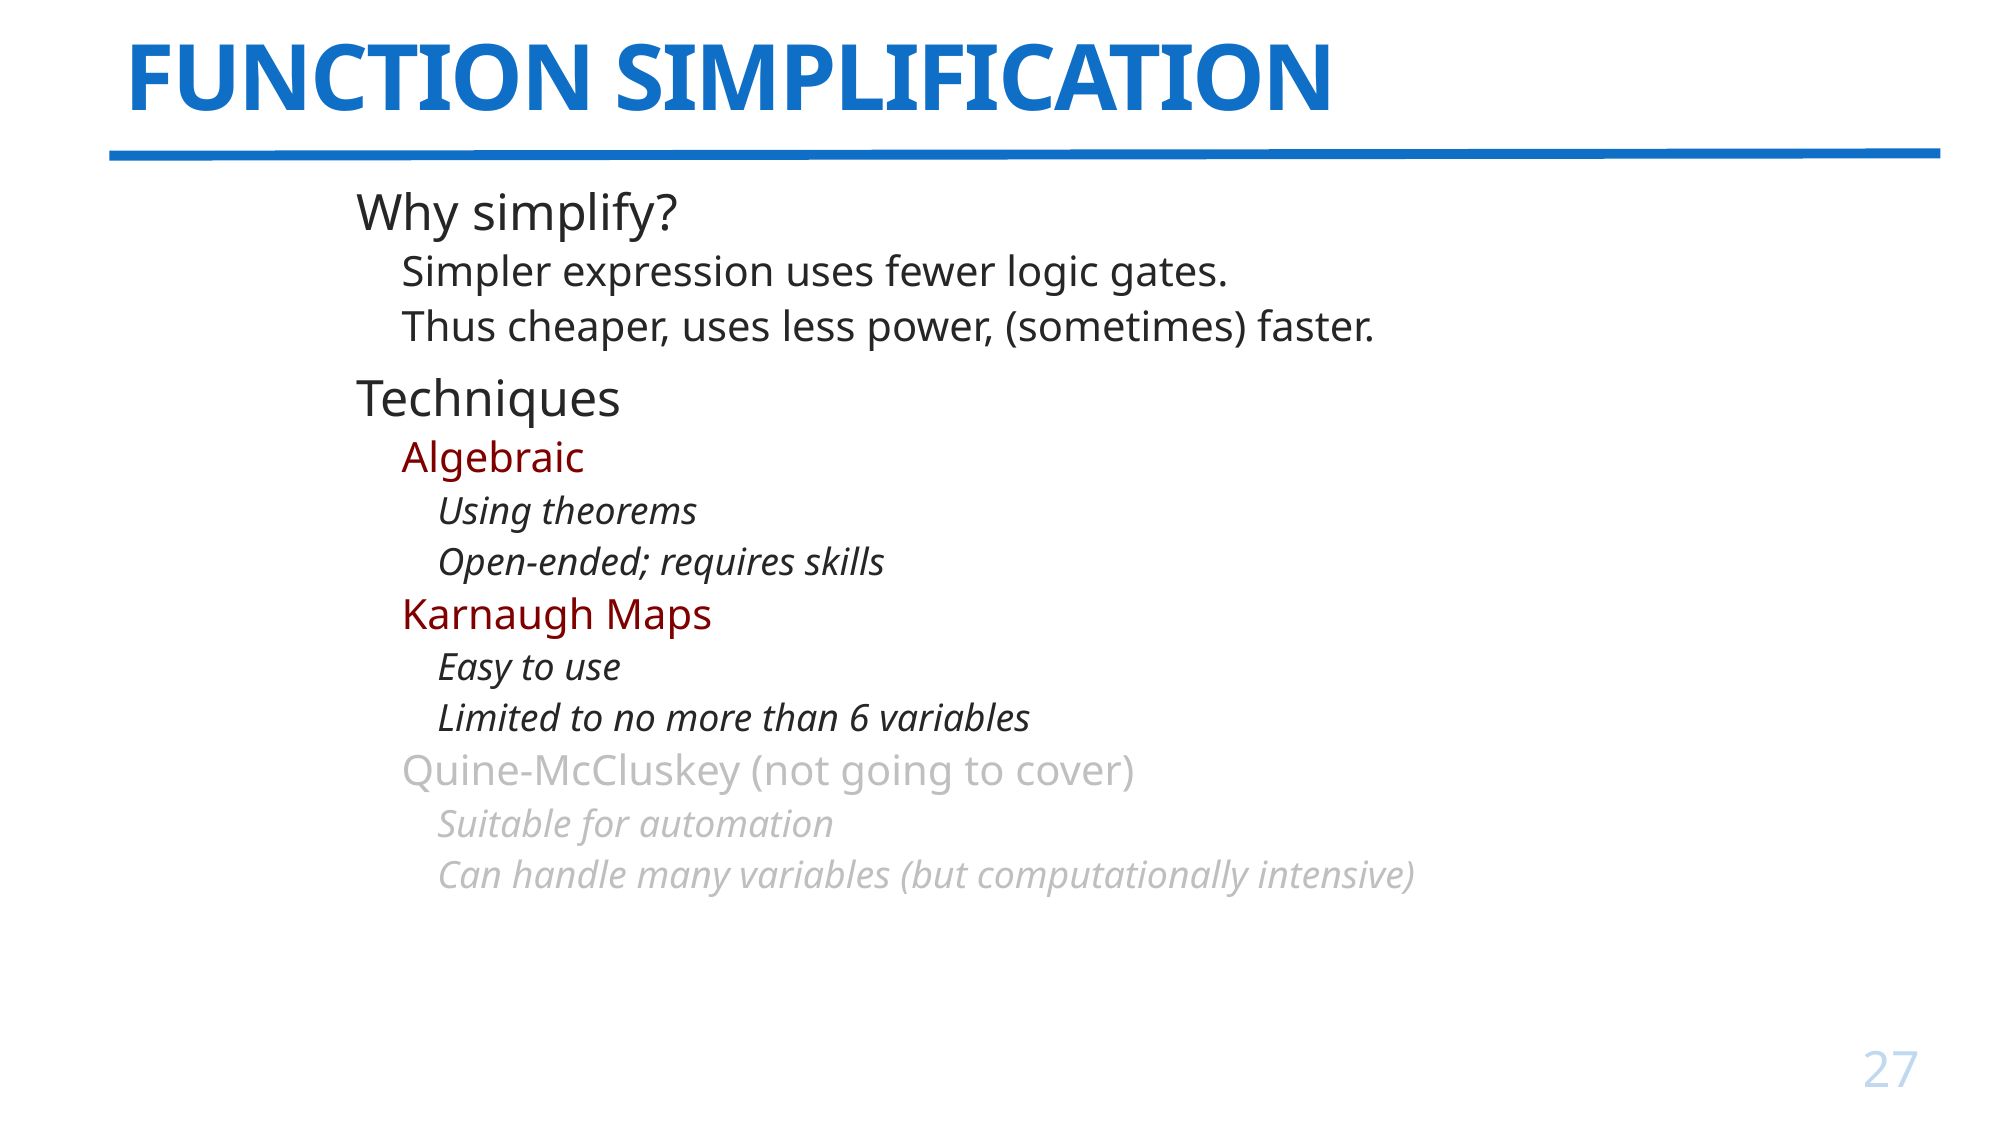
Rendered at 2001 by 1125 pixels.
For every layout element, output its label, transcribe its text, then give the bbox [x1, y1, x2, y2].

list Why simplify? Simpler expression uses fewer logic gates. Thus cheaper, uses less power, (sometimes) faster. Techniques Algebraic Using theorems Open-ended; requires skills Karnaugh Maps Easy to use Limited to no more than 6 variables Quine-McCluskey (not going to cover) Suitable for automation Can handle many variables (but computationally intensive) [324, 181, 1675, 975]
slide_number 27 [1739, 1050, 1935, 1113]
title FUNCTION SIMPLIFICATION [109, 12, 1877, 154]
